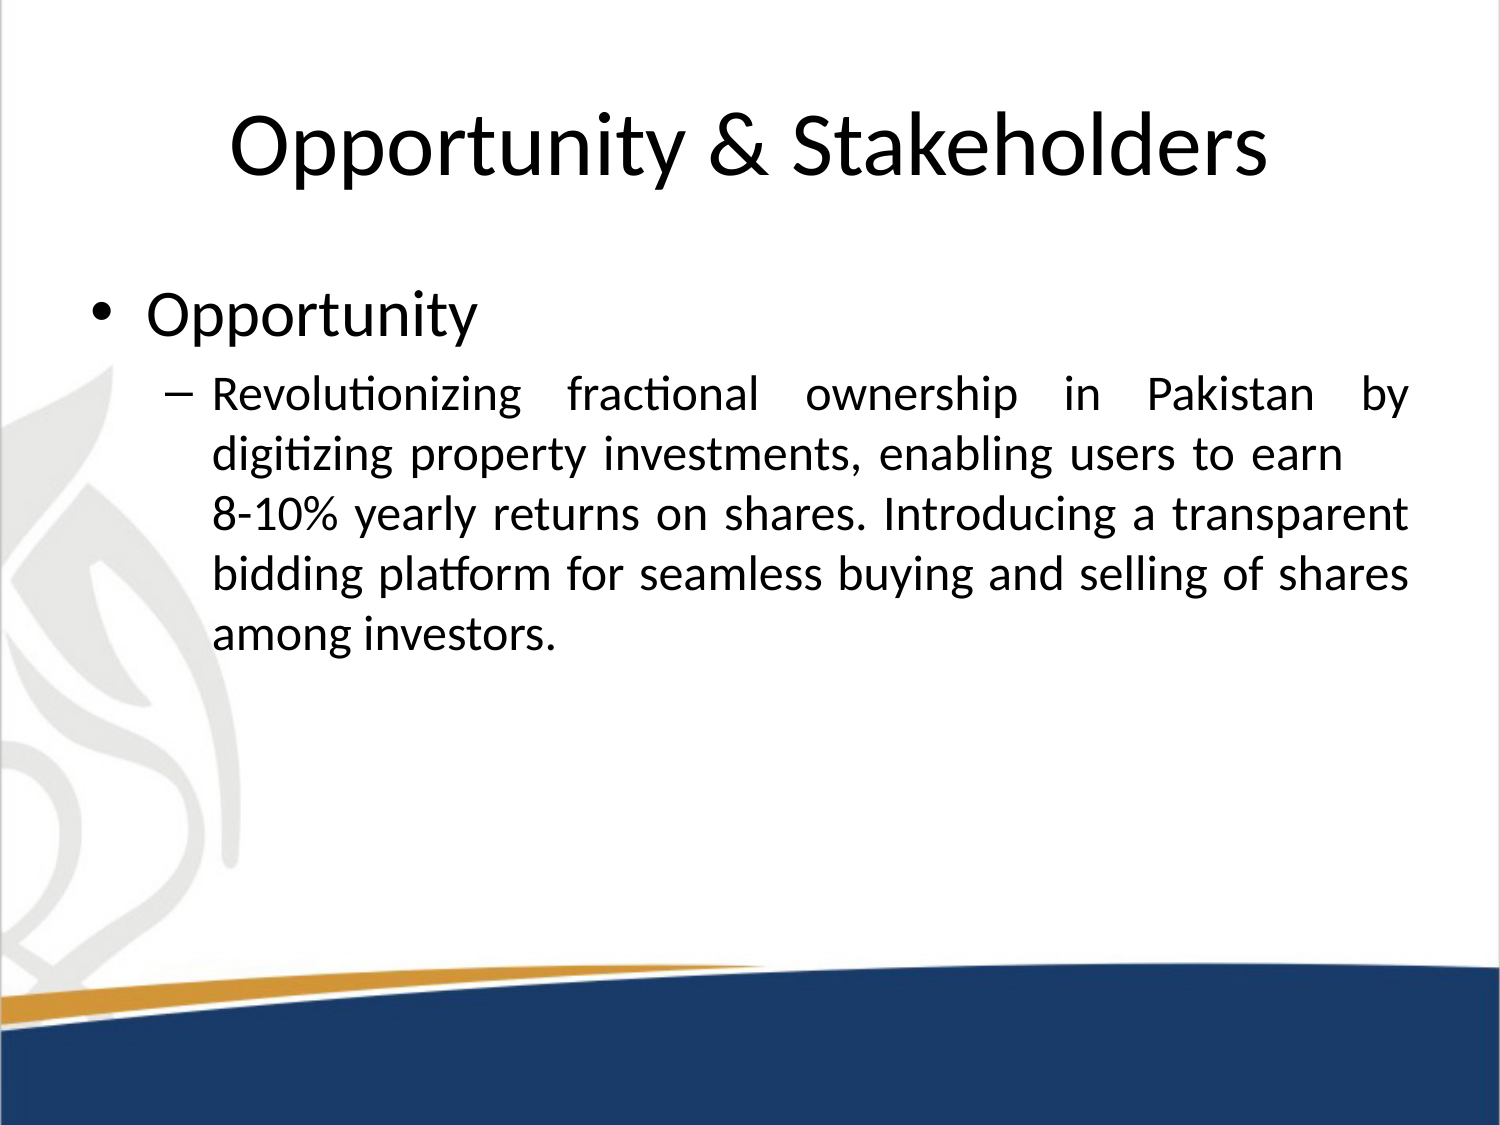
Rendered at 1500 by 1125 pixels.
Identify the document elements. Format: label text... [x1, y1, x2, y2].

title Opportunity & Stakeholders [75, 45, 1425, 233]
picture [0, 0, 1500, 1125]
list Opportunity Revolutionizing fractional ownership in Pakistan by digitizing property investments, enabling users to earn 8-10% yearly returns on shares. Introducing a transparent bidding platform for seamless buying and selling of shares among investors. [75, 262, 1425, 1005]
